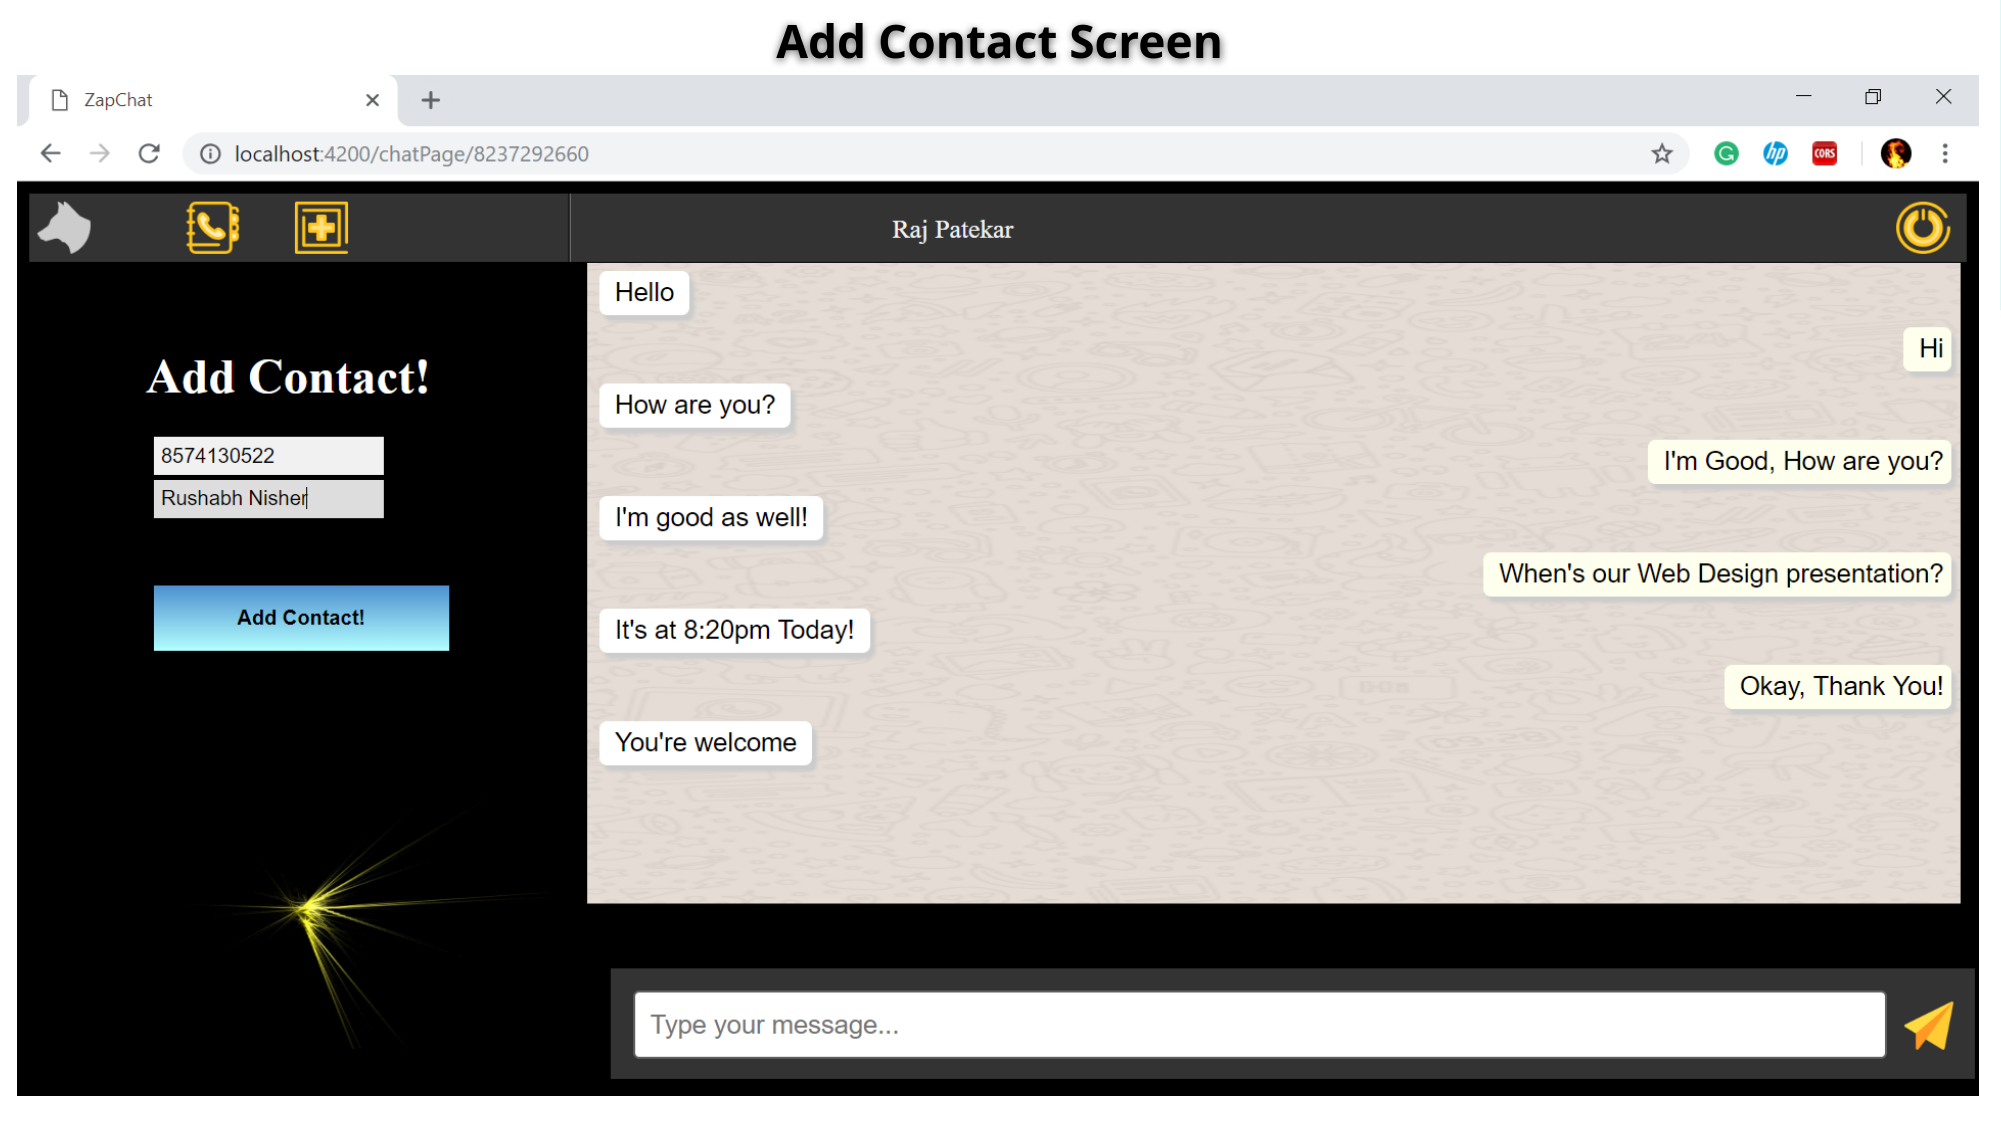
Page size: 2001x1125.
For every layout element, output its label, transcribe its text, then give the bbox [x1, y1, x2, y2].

picture [16, 75, 1979, 1096]
text_box [0, 0, 2000, 1125]
title Add Contact Screen [132, 5, 1868, 75]
